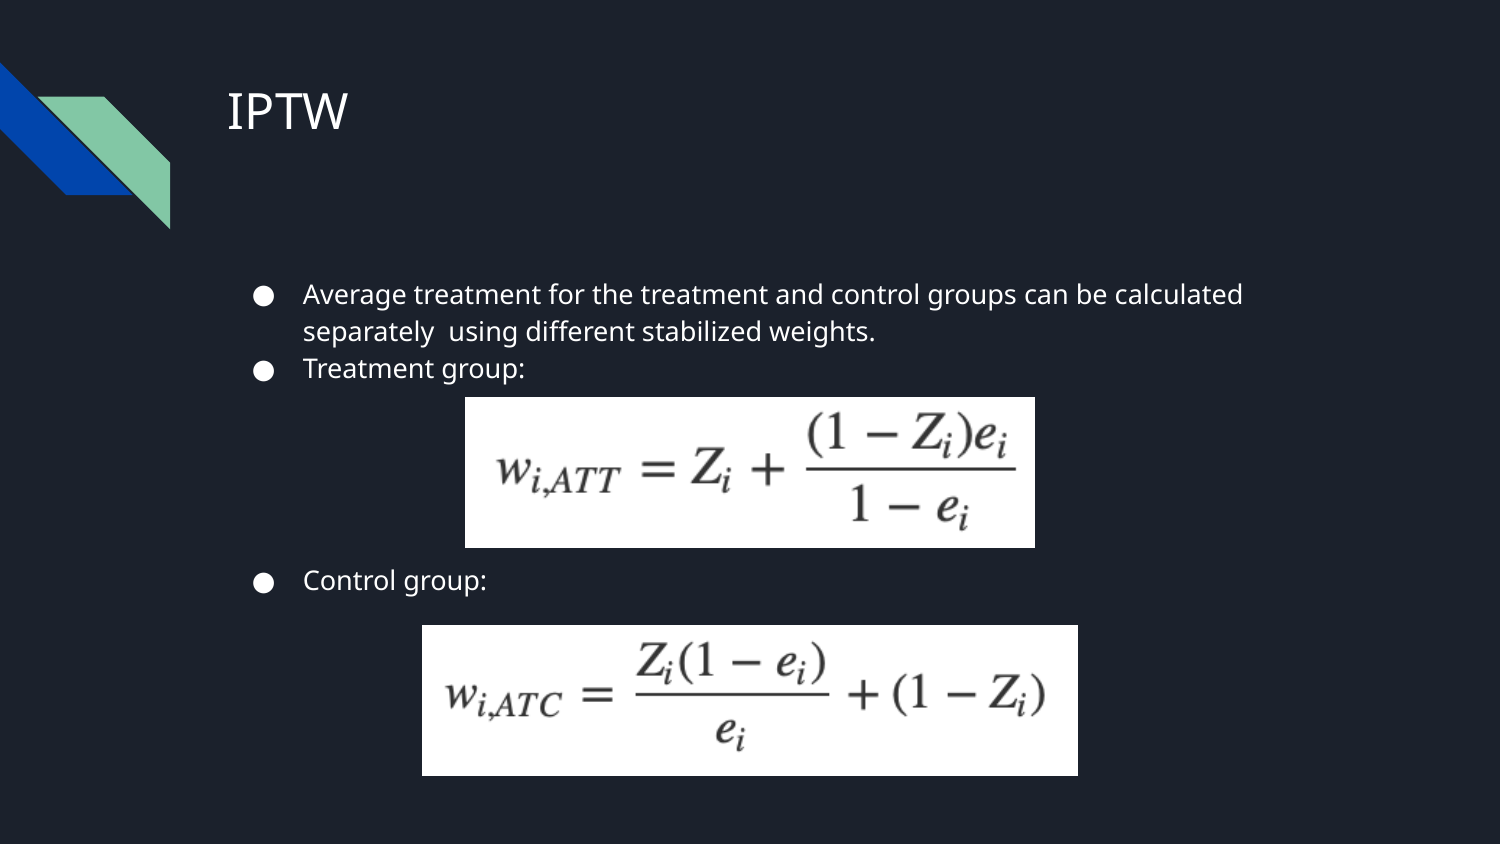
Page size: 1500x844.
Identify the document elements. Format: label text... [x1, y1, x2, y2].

picture [465, 397, 1035, 549]
title IPTW [212, 64, 1368, 215]
picture [422, 625, 1078, 776]
list Average treatment for the treatment and control groups can be calculated separately using different stabilized weights. Treatment group: Control group: [212, 257, 1368, 735]
